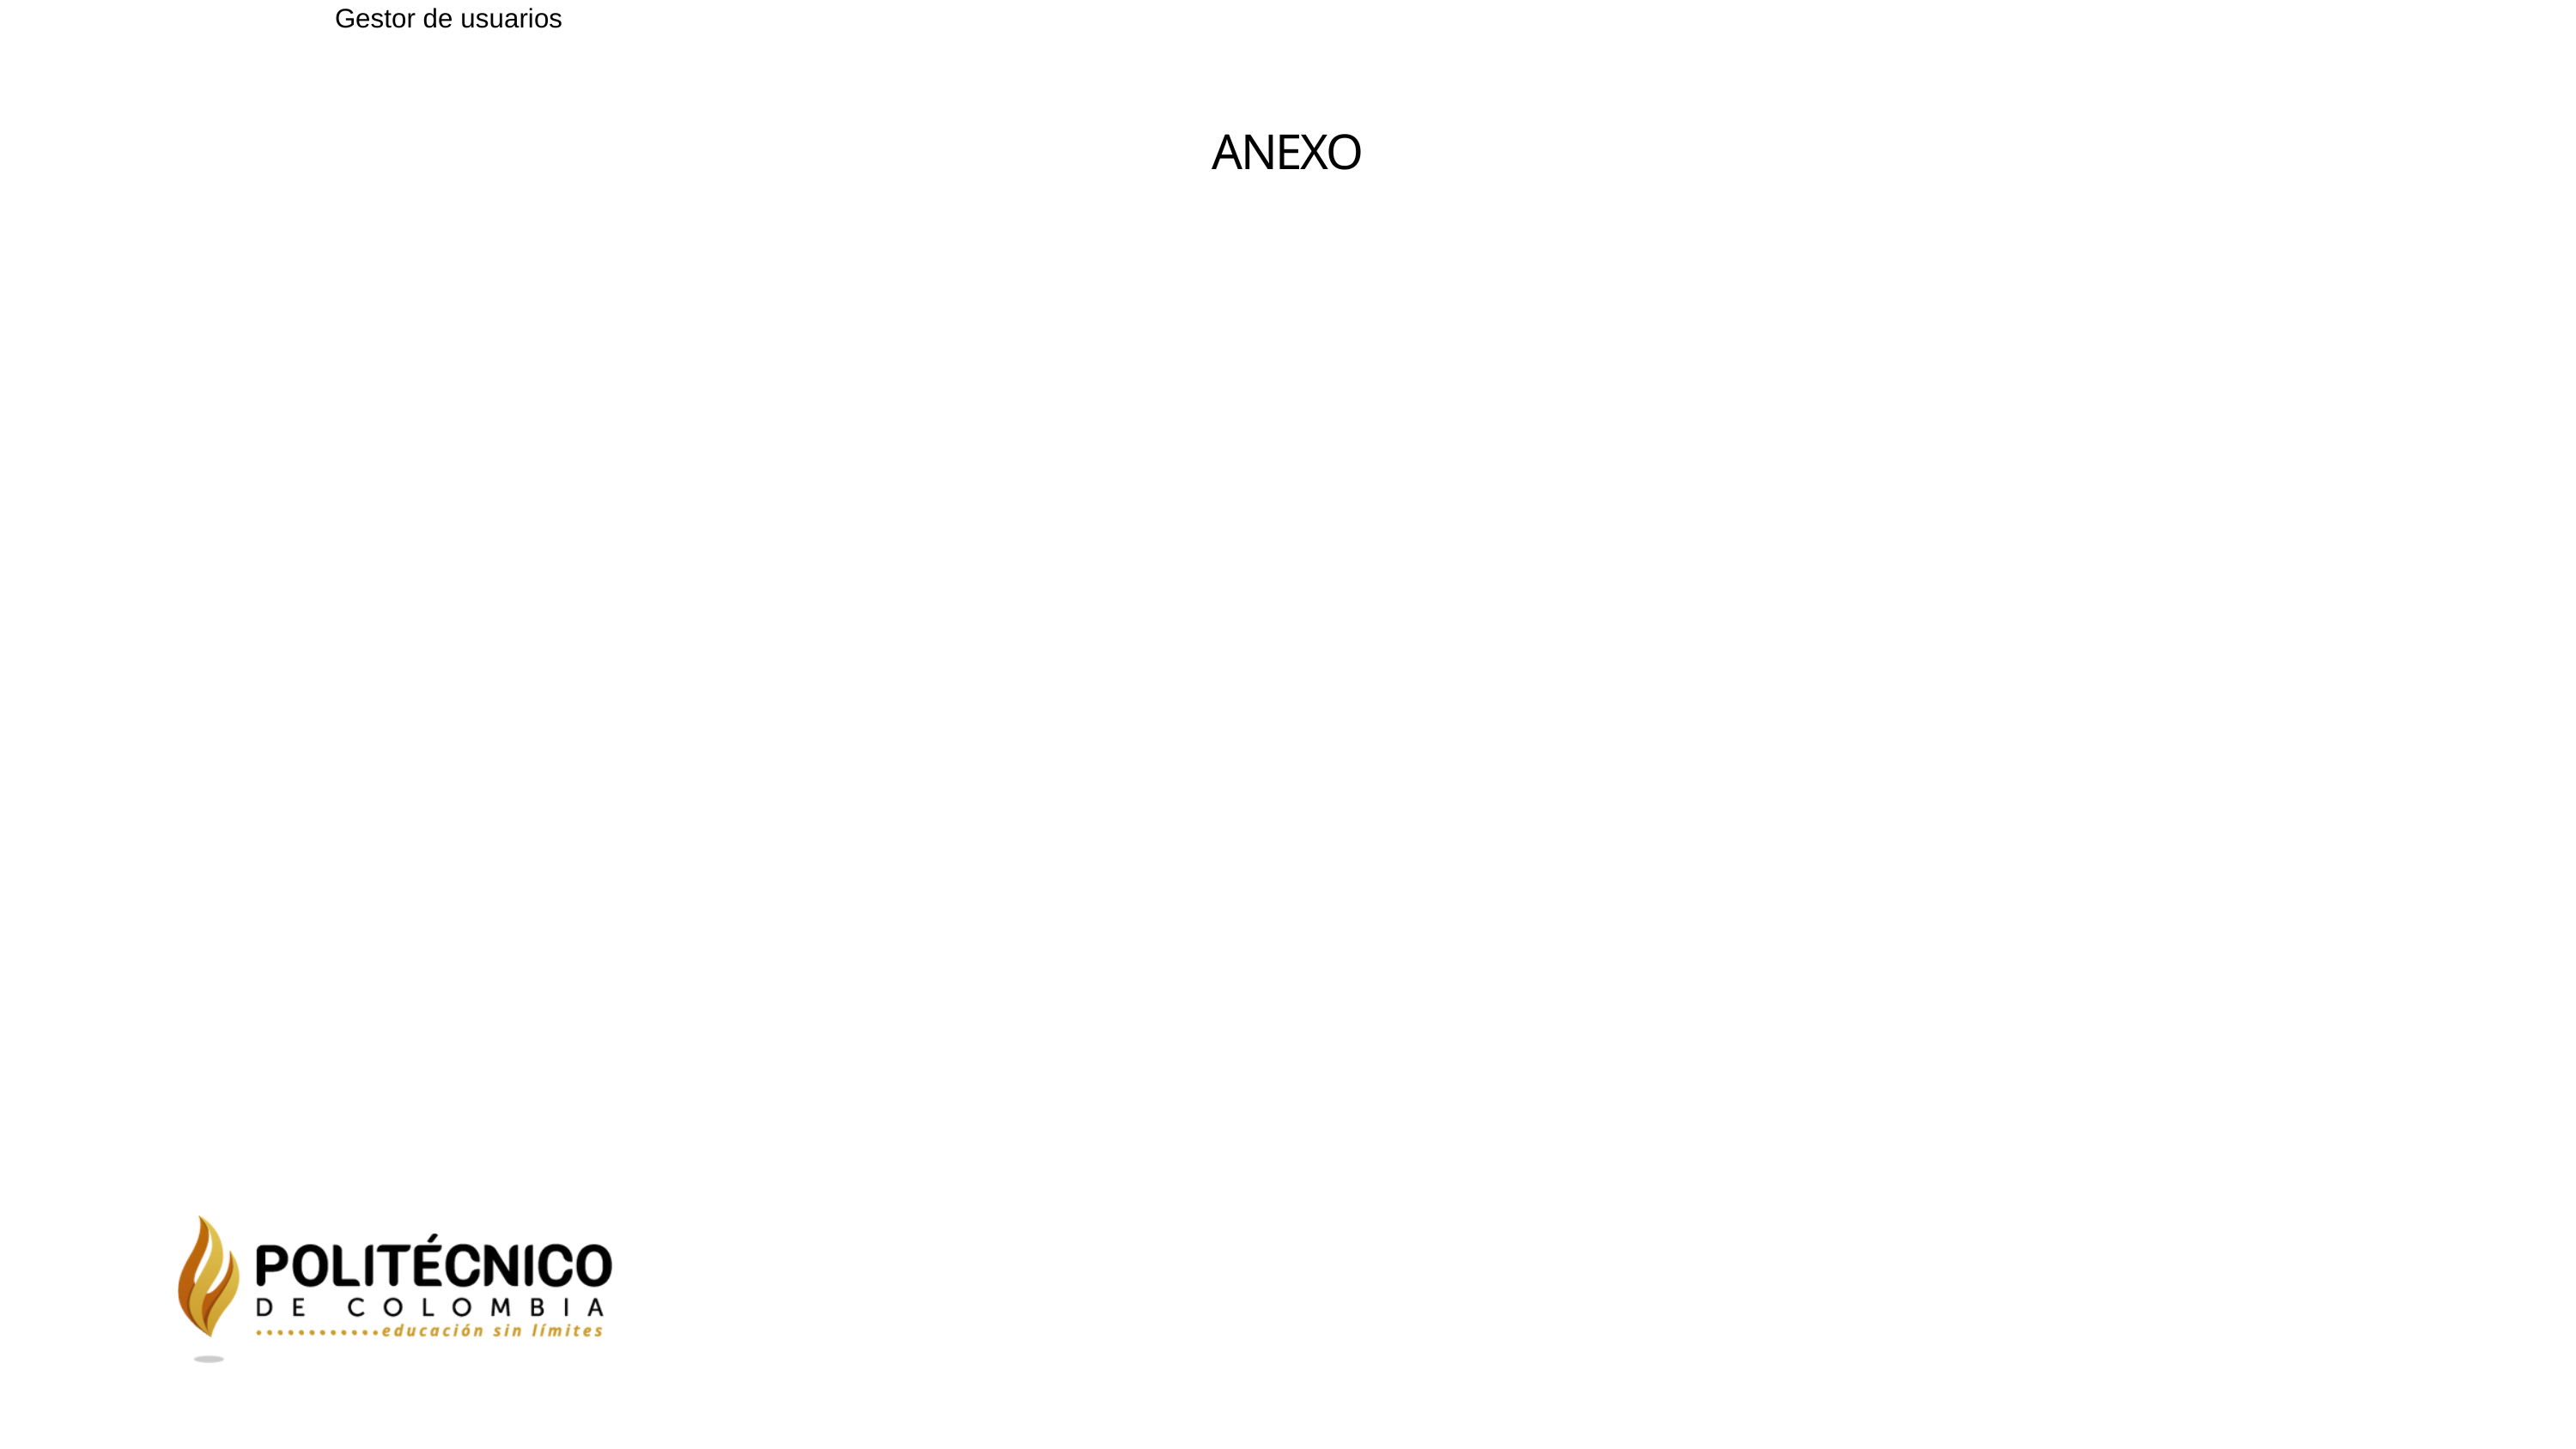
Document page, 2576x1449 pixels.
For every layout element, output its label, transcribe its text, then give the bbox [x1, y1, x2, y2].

text_box [178, 1216, 612, 1363]
text_box ANEXO [887, 121, 1689, 179]
text_box Gestor de usuarios [334, 1, 2241, 33]
